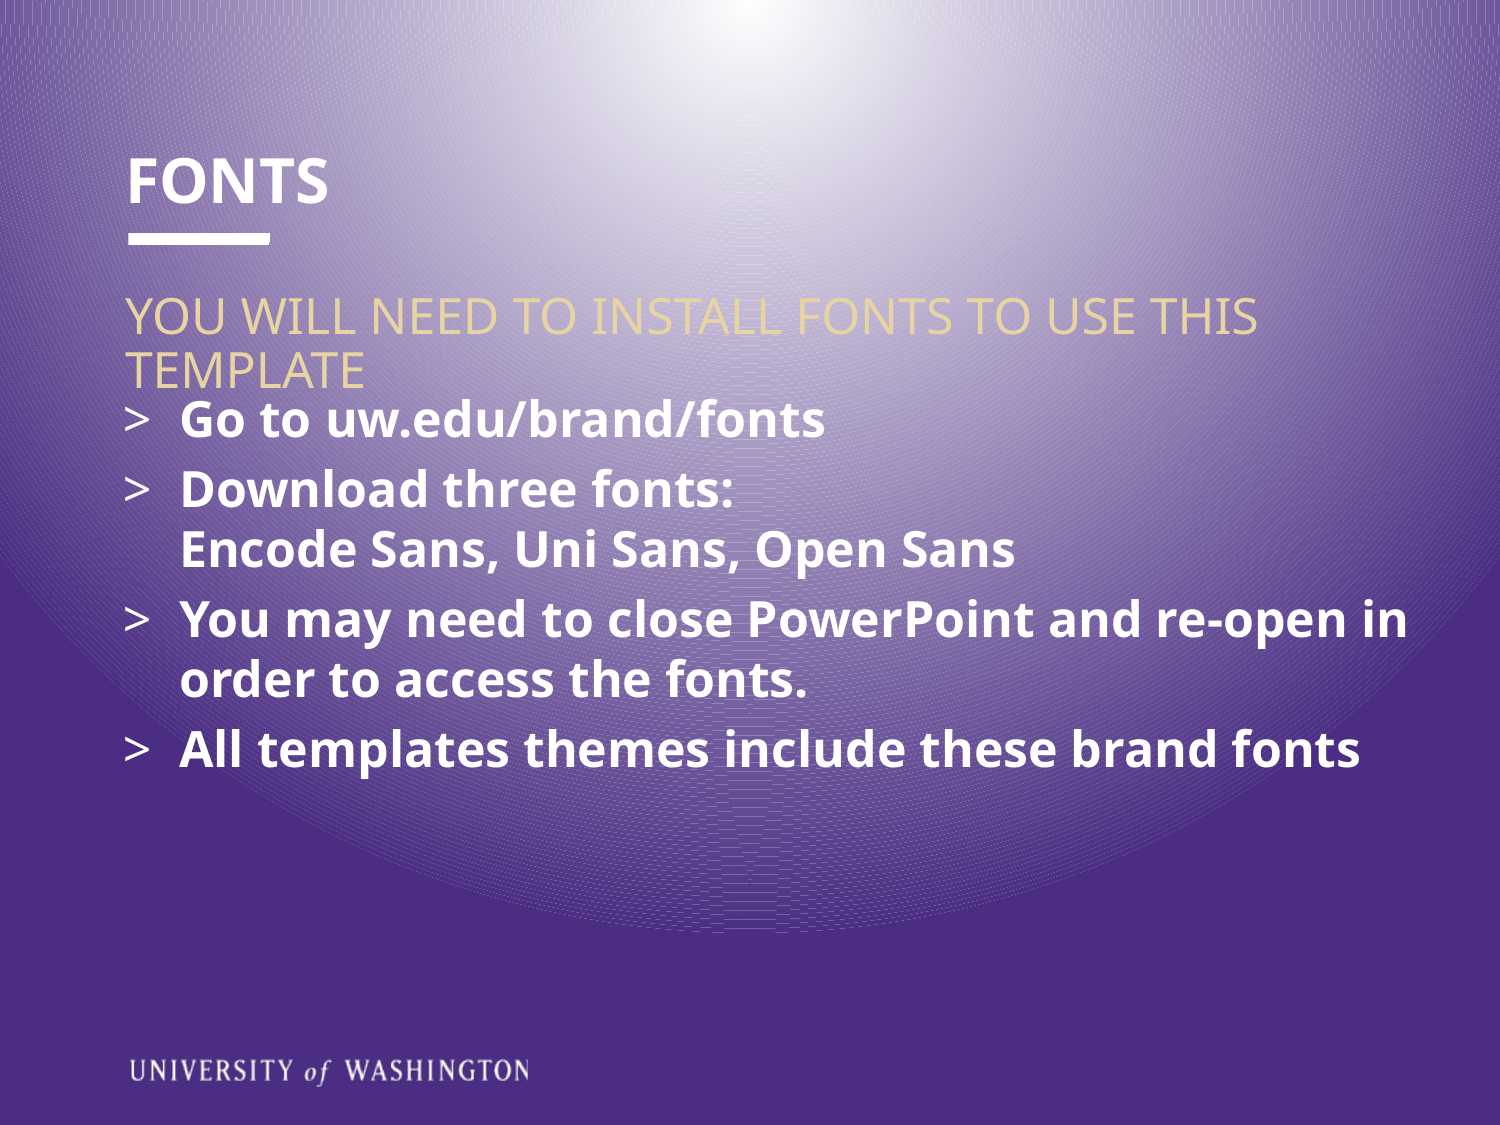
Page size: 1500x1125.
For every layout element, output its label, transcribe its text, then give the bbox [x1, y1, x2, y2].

title FONTS [110, 60, 1453, 224]
list Go to uw.edu/brand/fonts Download three fonts: Encode Sans, Uni Sans, Open Sans You may need to close PowerPoint and re-open in order to access the fonts. All templates themes include these brand fonts [108, 380, 1453, 1006]
list YOU WILL NEED TO INSTALL FONTS TO USE THIS TEMPLATE [110, 283, 1453, 352]
